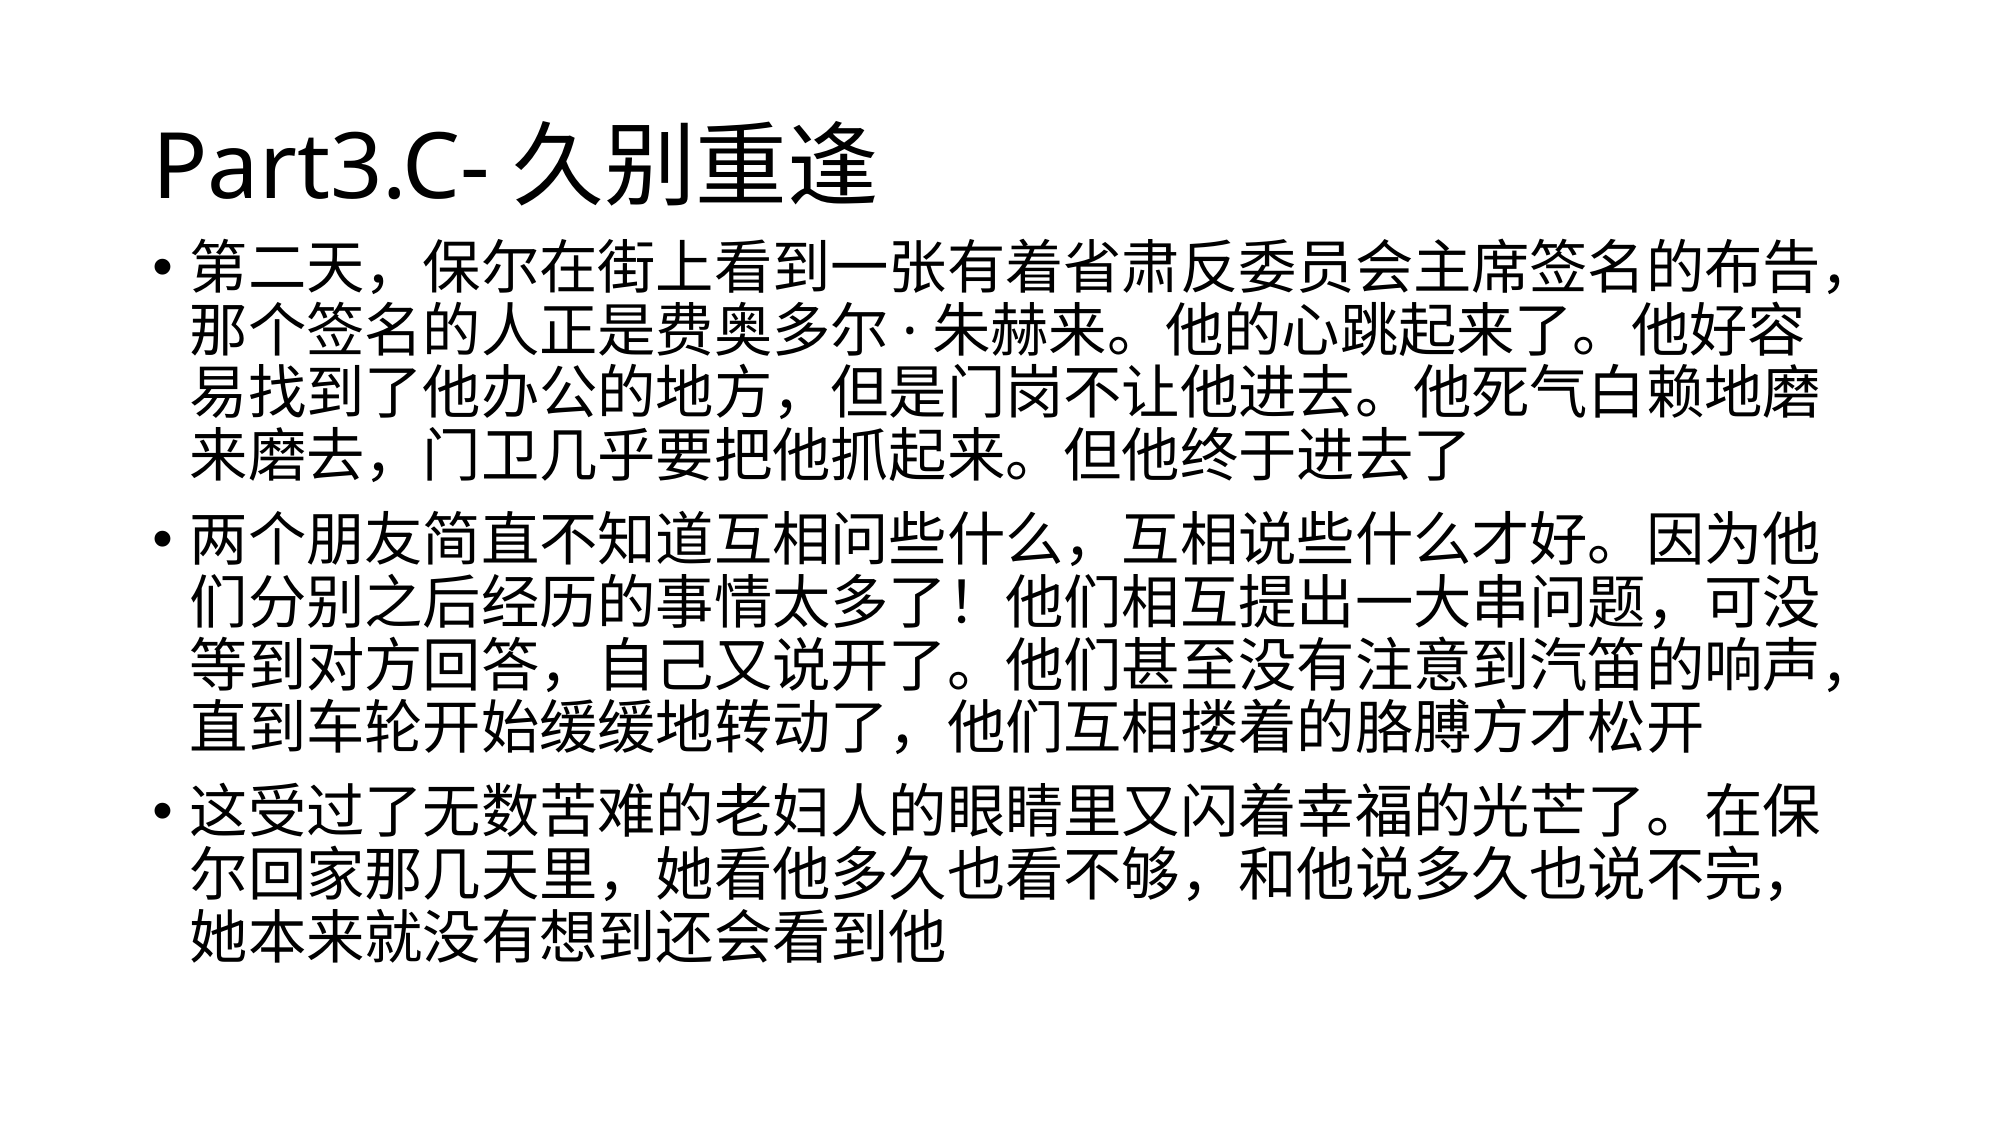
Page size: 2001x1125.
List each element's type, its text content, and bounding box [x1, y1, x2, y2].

title Part3.C-久别重逢 [137, 59, 1863, 230]
list 第二天，保尔在街上看到一张有着省肃反委员会主席签名的布告，那个签名的人正是费奥多尔·朱赫来。他的心跳起来了。他好容易找到了他办公的地方，但是门岗不让他进去。他死气白赖地磨来磨去，门卫几乎要把他抓起来。但他终于进去了 两个朋友简直不知道互相问些什么，互相说些什么才好。因为他们分别之后经历的事情太多了！他们相互提出一大串问题，可没等到对方回答，自己又说开了。他们甚至没有注意到汽笛的响声，直到车轮开始缓缓地转动了，他们互相搂着的胳膊方才松开 这受过了无数苦难的老妇人的眼睛里又闪着幸福的光芒了。在保尔回家那几天里，她看他多久也看不够，和他说多久也说不完，她本来就没有想到还会看到他 [137, 230, 1863, 1083]
